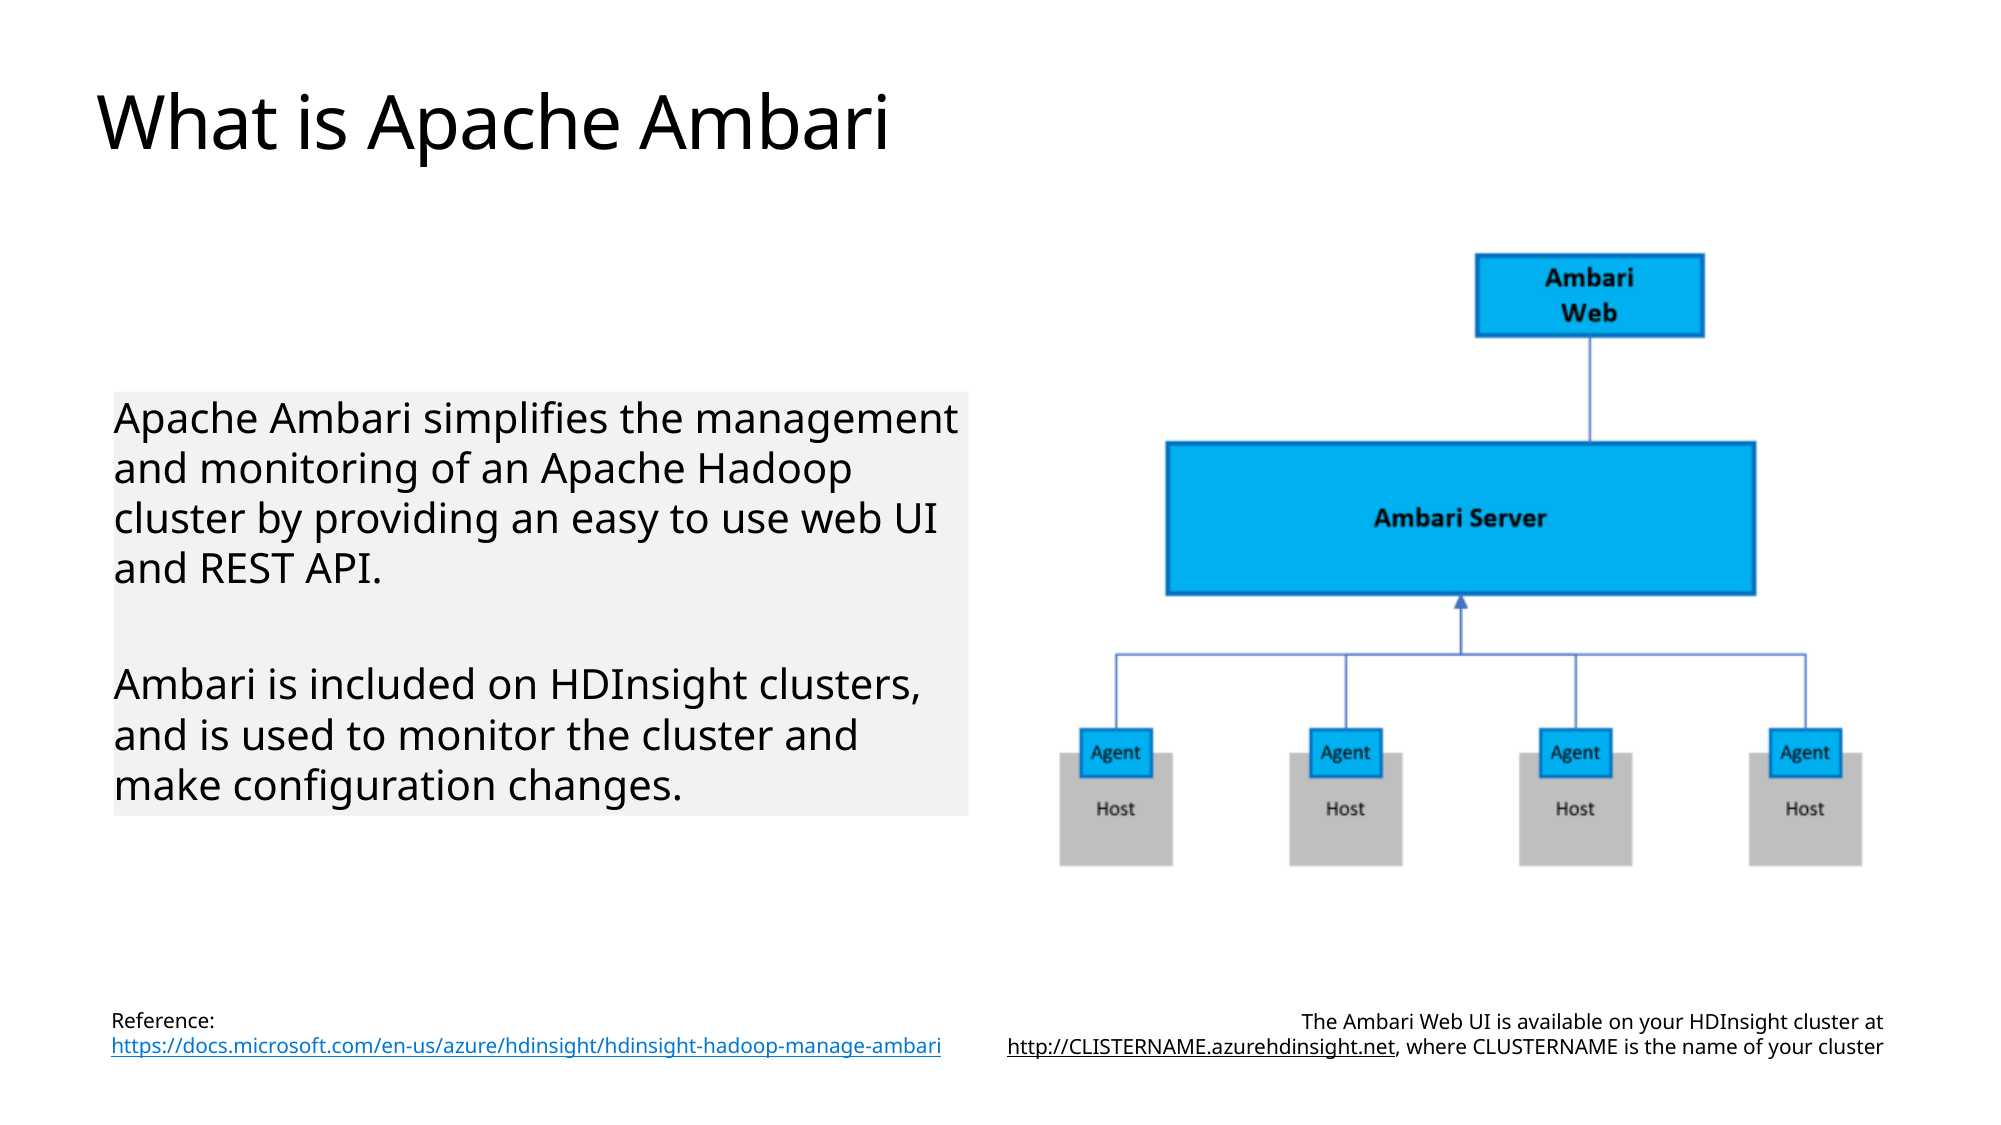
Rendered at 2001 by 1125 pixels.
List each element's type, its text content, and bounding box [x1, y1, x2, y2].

text_box The Ambari Web UI is available on your HDInsight cluster at http://CLISTERNAME.azurehdinsight.net, where CLUSTERNAME is the name of your cluster [1038, 1008, 1884, 1062]
picture [1013, 207, 1905, 898]
list Apache Ambari simplifies the management and monitoring of an Apache Hadoop cluster by providing an easy to use web UI and REST API. Ambari is included on HDInsight clusters, and is used to monitor the cluster and make configuration changes. [113, 391, 969, 816]
title What is Apache Ambari [96, 75, 1904, 166]
text_box Reference: https://docs.microsoft.com/en-us/azure/hdinsight/hdinsight-hadoop-manage-ambari [96, 1000, 1038, 1069]
